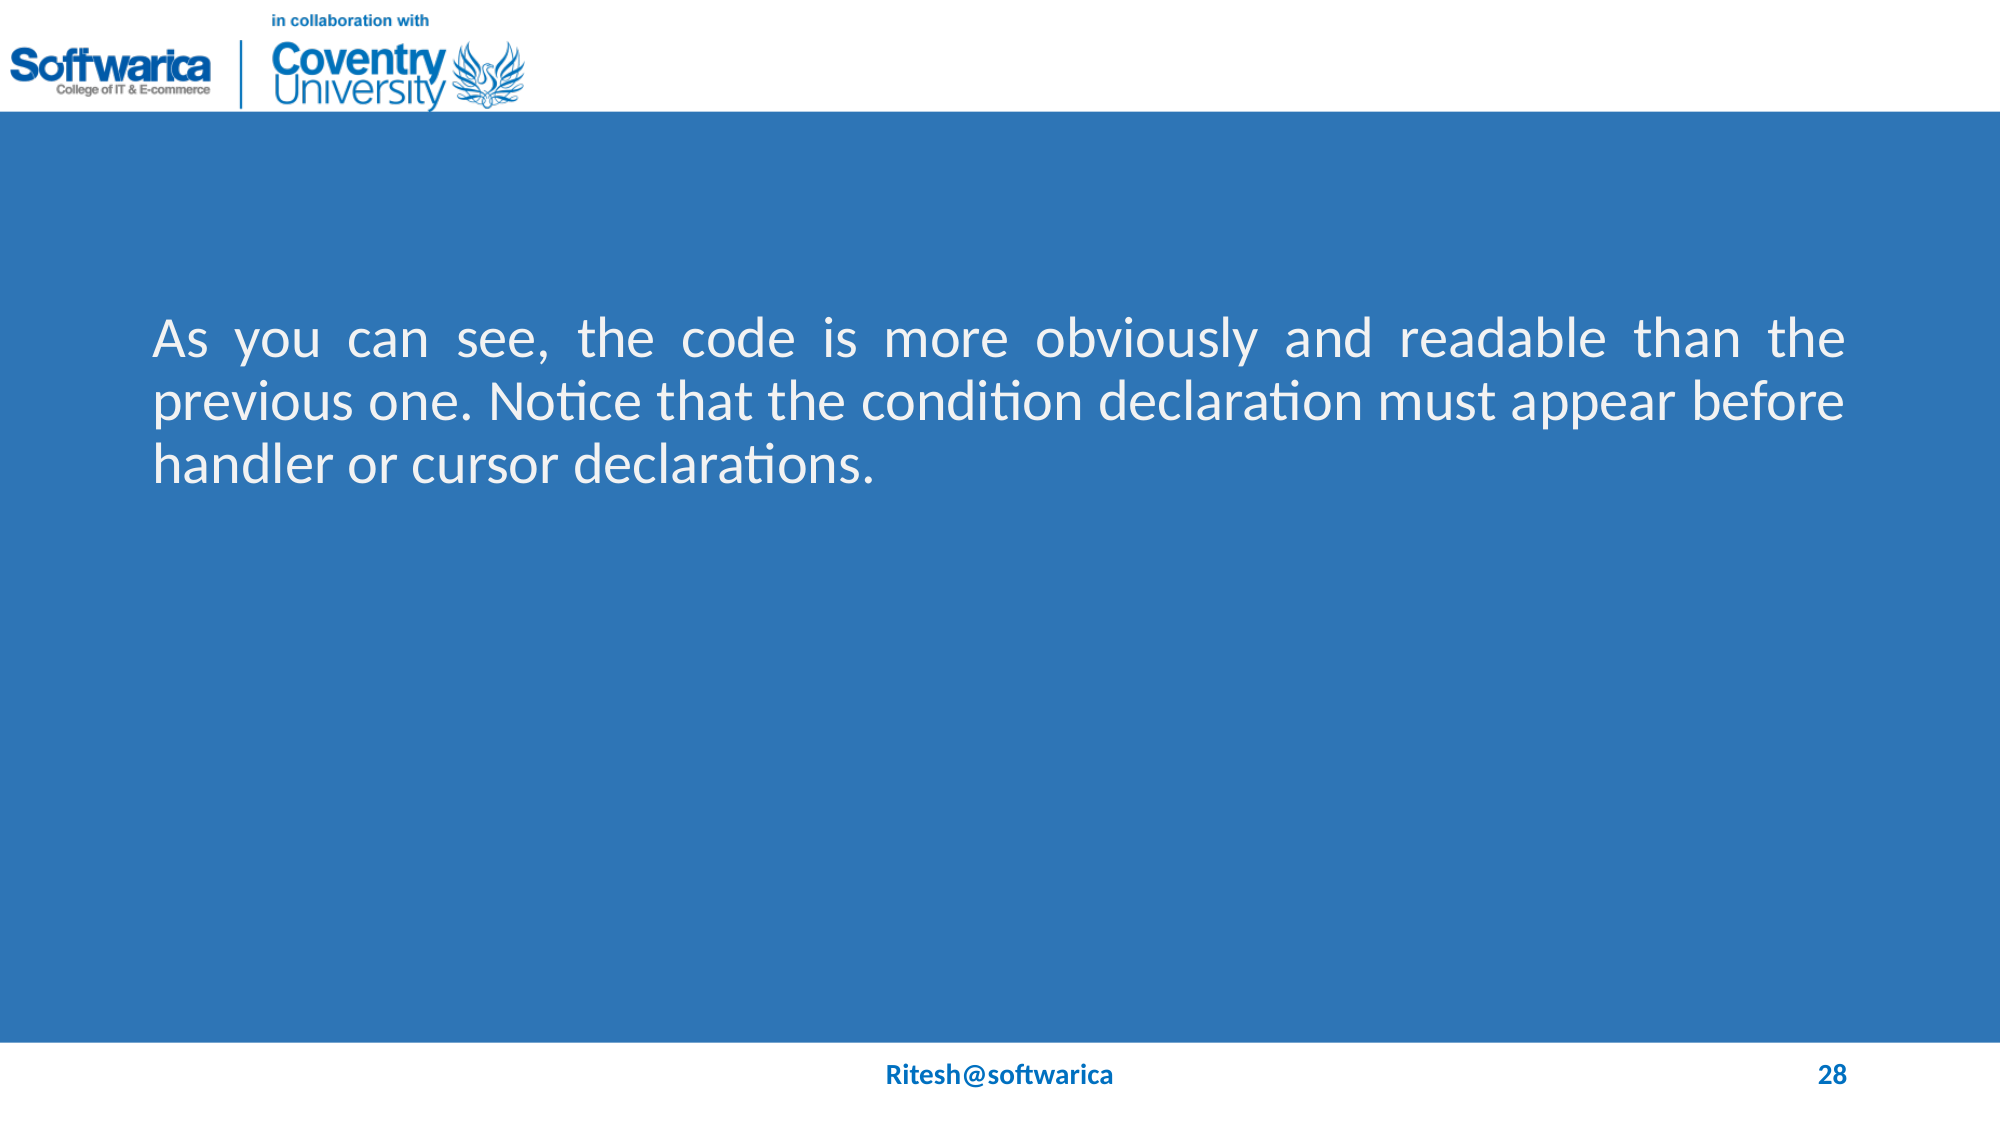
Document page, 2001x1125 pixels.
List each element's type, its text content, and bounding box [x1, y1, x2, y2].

list As you can see, the code is more obviously and readable than the previous one. Notice that the condition declaration must appear before handler or cursor declarations. [137, 299, 1863, 1014]
picture [10, 14, 525, 112]
slide_number 28 [1412, 1042, 1863, 1103]
footer Ritesh@softwarica [662, 1042, 1338, 1103]
